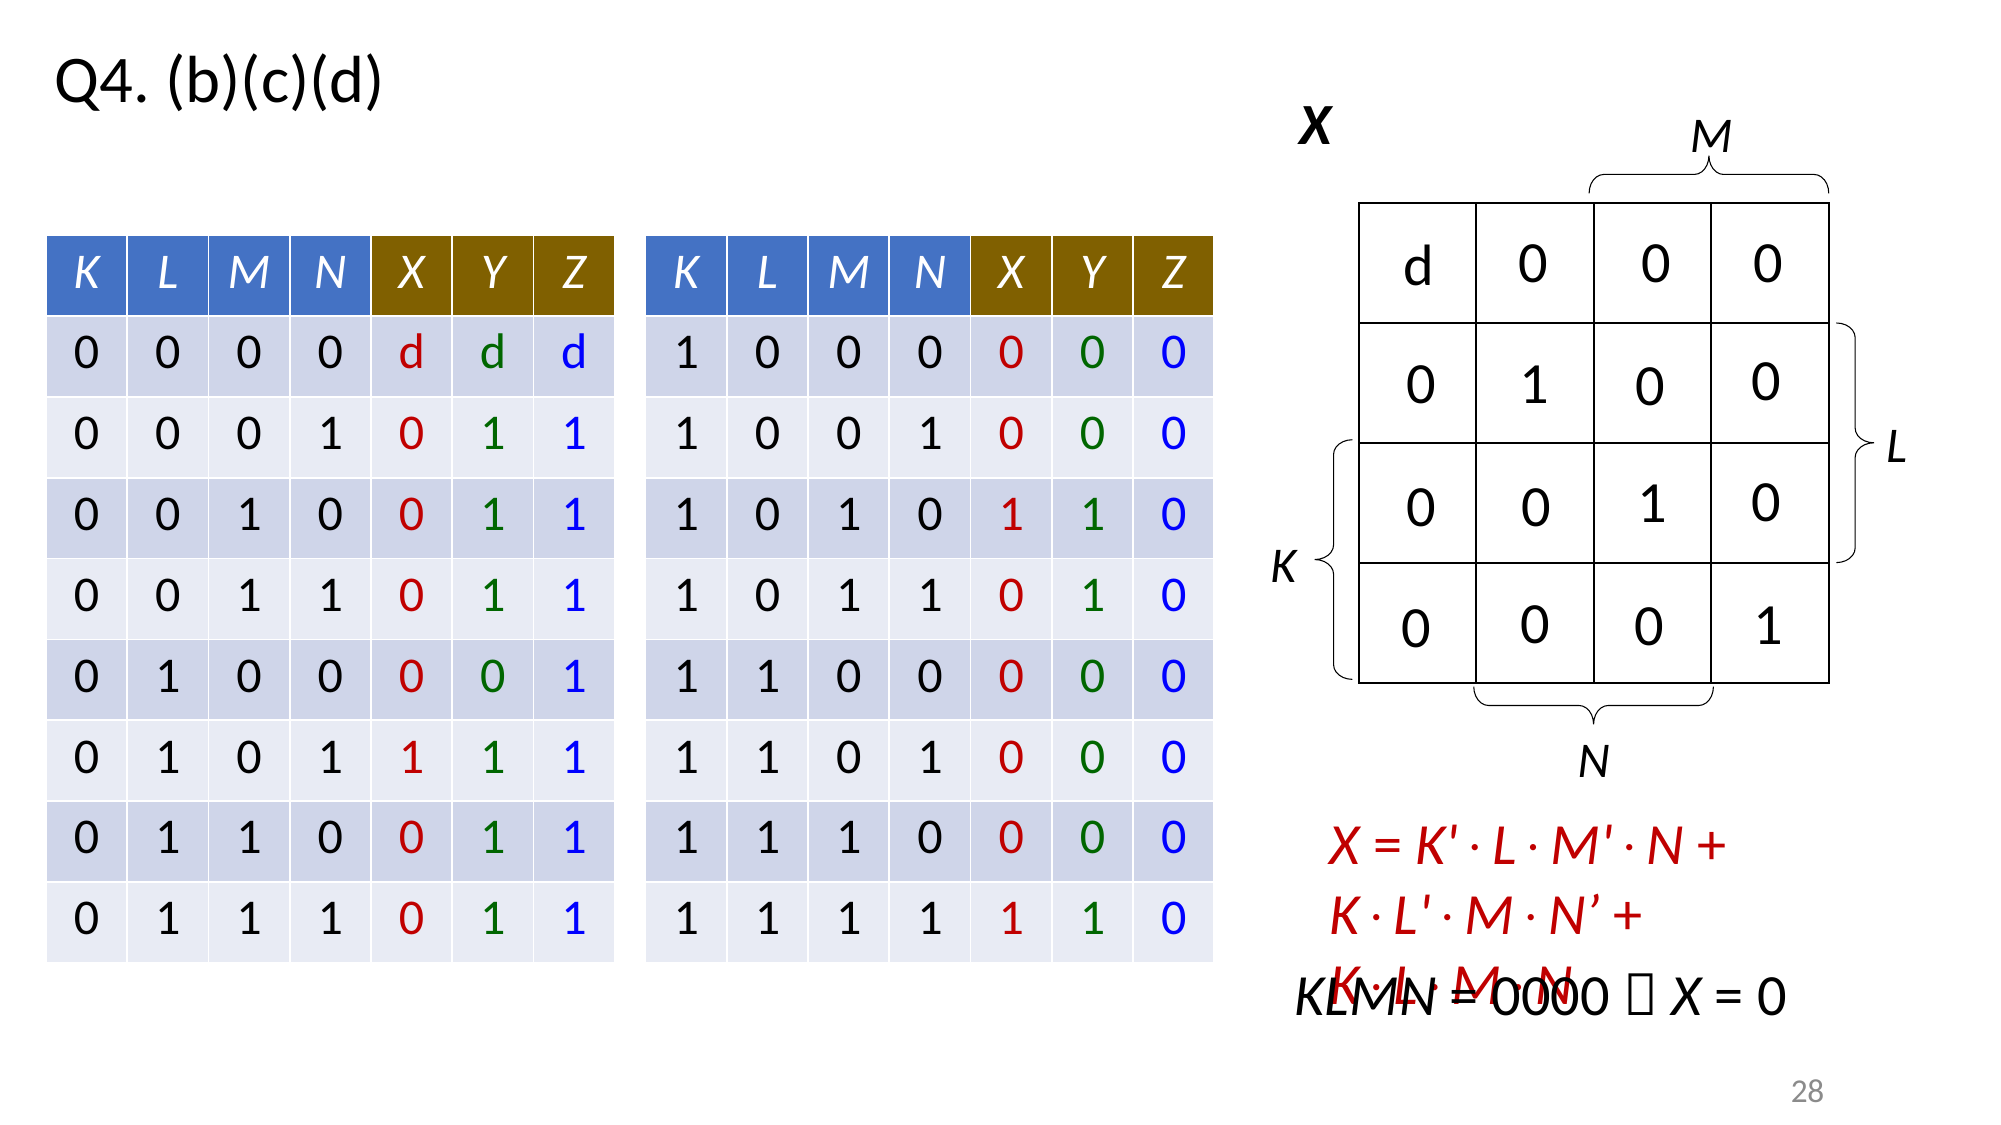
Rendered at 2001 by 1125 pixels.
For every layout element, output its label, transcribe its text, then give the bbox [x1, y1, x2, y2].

table_header Z [534, 236, 614, 315]
table_cell 0 [209, 317, 289, 396]
table_header L [128, 236, 208, 315]
table_cell 1 [453, 398, 533, 477]
table_cell 0 [728, 559, 807, 639]
table_header M [209, 236, 289, 315]
table_cell 0 [47, 479, 126, 558]
table_cell 1 [128, 883, 208, 962]
table_cell 0 [1134, 398, 1213, 477]
table_cell 1 [971, 479, 1051, 558]
table_cell d [453, 317, 533, 396]
table_cell 0 [47, 640, 126, 719]
table_cell 0 [47, 317, 126, 396]
table_cell 1 [534, 640, 614, 719]
table_cell 1 [128, 640, 208, 719]
table_cell 1 [291, 398, 370, 477]
table_cell 0 [291, 479, 370, 558]
table_cell 1 [890, 883, 970, 962]
table_cell 0 [128, 398, 208, 477]
table_cell 1 [453, 802, 533, 881]
table_cell 1 [809, 883, 888, 962]
table_cell 0 [1053, 721, 1132, 800]
table_cell 0 [1134, 559, 1213, 639]
text_box KLMN = 0000  X = 0 [1279, 949, 1868, 1035]
table_cell 1 [128, 802, 208, 881]
table_cell 1 [646, 721, 726, 800]
table_cell 0 [372, 479, 451, 558]
table_cell 0 [971, 317, 1051, 396]
table_cell 0 [47, 883, 126, 962]
table_cell 1 [534, 398, 614, 477]
table_cell 0 [47, 721, 126, 800]
table_cell 0 [971, 398, 1051, 477]
table_cell 1 [646, 883, 726, 962]
table_cell 1 [453, 559, 533, 639]
table_cell 0 [728, 317, 807, 396]
table_cell 0 [809, 398, 888, 477]
table_cell 0 [209, 721, 289, 800]
table_cell 1 [728, 721, 807, 800]
table_cell 0 [372, 559, 451, 639]
table_cell 1 [534, 559, 614, 639]
table_cell 1 [646, 559, 726, 639]
table_cell 0 [890, 317, 970, 396]
table_cell 0 [890, 640, 970, 719]
table_cell 1 [534, 479, 614, 558]
table_header K [646, 236, 726, 315]
table_cell 1 [728, 640, 807, 719]
table_header L [728, 236, 807, 315]
table_cell d [372, 317, 451, 396]
table_cell 1 [1053, 883, 1132, 962]
table_cell 1 [209, 559, 289, 639]
table_cell 1 [372, 721, 451, 800]
table_cell 1 [291, 721, 370, 800]
table_cell 0 [128, 479, 208, 558]
table_cell 0 [128, 559, 208, 639]
table_cell 1 [291, 559, 370, 639]
table_cell 0 [1053, 398, 1132, 477]
table_header Z [1134, 236, 1213, 315]
table_header N [890, 236, 970, 315]
table_cell 0 [809, 721, 888, 800]
table_cell 0 [372, 883, 451, 962]
table_cell 0 [890, 802, 970, 881]
table_cell 1 [534, 883, 614, 962]
table_cell 0 [971, 640, 1051, 719]
table_cell 1 [646, 398, 726, 477]
table_cell 0 [291, 640, 370, 719]
table_cell 0 [47, 802, 126, 881]
table_cell 1 [128, 721, 208, 800]
table_cell 0 [971, 721, 1051, 800]
table_cell 1 [890, 721, 970, 800]
table_cell 1 [453, 883, 533, 962]
table_cell 0 [1134, 802, 1213, 881]
table_header K [47, 236, 126, 315]
table_cell 0 [209, 398, 289, 477]
table_cell 1 [1053, 479, 1132, 558]
table_cell 1 [291, 883, 370, 962]
table_cell 0 [1134, 317, 1213, 396]
table_cell 0 [809, 317, 888, 396]
table_cell 1 [646, 479, 726, 558]
table_header N [291, 236, 370, 315]
table_cell 1 [646, 317, 726, 396]
table_cell 0 [372, 640, 451, 719]
table_cell 1 [646, 802, 726, 881]
slide_number 28 [1624, 1059, 1840, 1120]
table_cell 0 [1134, 479, 1213, 558]
table_header Y [453, 236, 533, 315]
table_cell 1 [890, 559, 970, 639]
table_cell 0 [47, 559, 126, 639]
table_cell 0 [890, 479, 970, 558]
table_header X [372, 236, 451, 315]
table_cell 0 [1053, 802, 1132, 881]
table_cell 0 [209, 640, 289, 719]
table_cell 0 [372, 802, 451, 881]
table_cell 1 [209, 802, 289, 881]
table_cell 1 [809, 559, 888, 639]
text_box Q4. (b)(c)(d) [40, 37, 444, 156]
table_cell 1 [453, 721, 533, 800]
table_cell 0 [1134, 640, 1213, 719]
text_box X = K'LM'N + KL'MN’ + KLMN [1314, 798, 1902, 1024]
table_cell 1 [534, 802, 614, 881]
table_cell 0 [128, 317, 208, 396]
table_cell 1 [809, 802, 888, 881]
table_cell 0 [971, 559, 1051, 639]
table_cell 1 [646, 640, 726, 719]
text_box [1244, 78, 1936, 797]
table_cell 0 [291, 802, 370, 881]
table_cell 0 [971, 802, 1051, 881]
table_cell 0 [1053, 317, 1132, 396]
table_cell 0 [453, 640, 533, 719]
table_cell 0 [728, 398, 807, 477]
table_cell 1 [534, 721, 614, 800]
table_cell 1 [209, 883, 289, 962]
table_header X [971, 236, 1051, 315]
table_cell 1 [728, 802, 807, 881]
table_header M [809, 236, 888, 315]
table_cell 0 [47, 398, 126, 477]
table_cell 1 [209, 479, 289, 558]
table_cell 0 [291, 317, 370, 396]
table_cell 1 [971, 883, 1051, 962]
table_cell 1 [809, 479, 888, 558]
table_cell 0 [1134, 721, 1213, 800]
table_cell 1 [728, 883, 807, 962]
table_cell 1 [1053, 559, 1132, 639]
table_cell d [534, 317, 614, 396]
table_header Y [1053, 236, 1132, 315]
table_cell 0 [809, 640, 888, 719]
table_cell 0 [1053, 640, 1132, 719]
table_cell 1 [890, 398, 970, 477]
table_cell 0 [1134, 883, 1213, 962]
table_cell 0 [728, 479, 807, 558]
table_cell 1 [453, 479, 533, 558]
table_cell 0 [372, 398, 451, 477]
